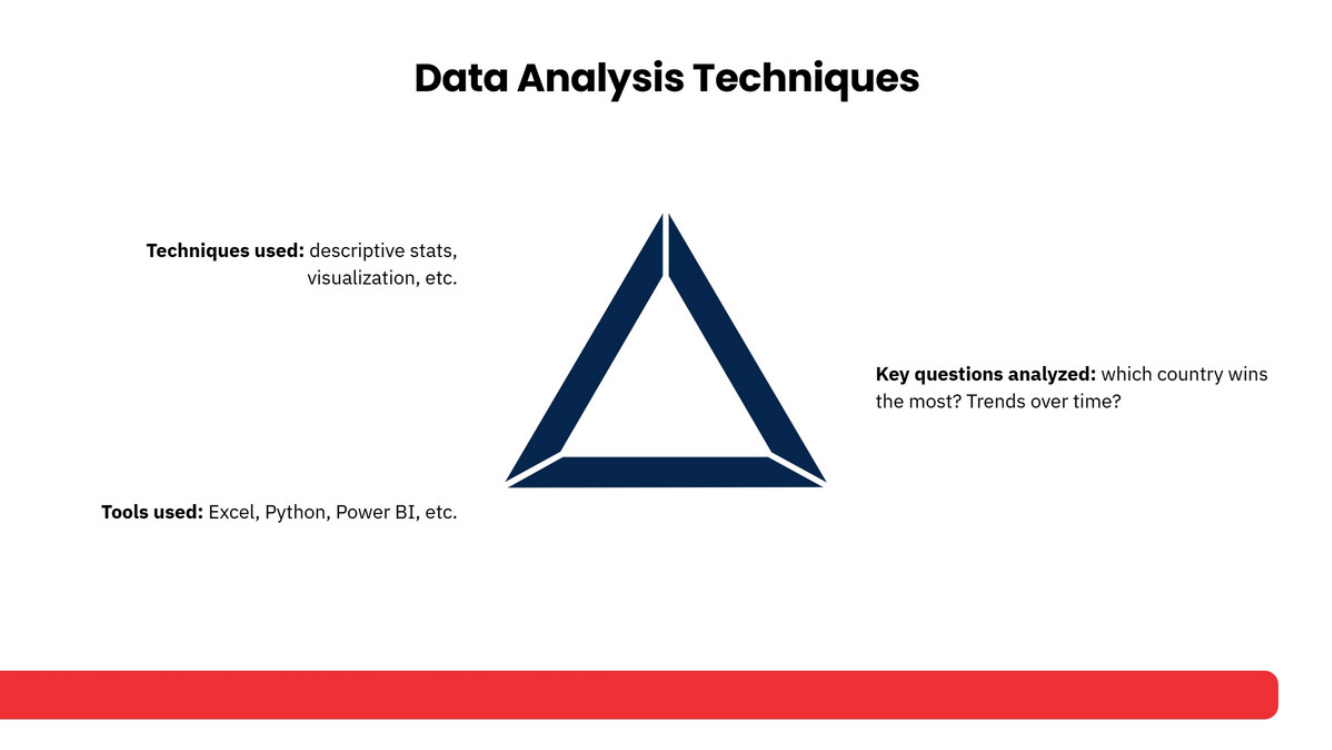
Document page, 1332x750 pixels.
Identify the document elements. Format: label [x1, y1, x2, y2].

text_box [0, 0, 1332, 750]
